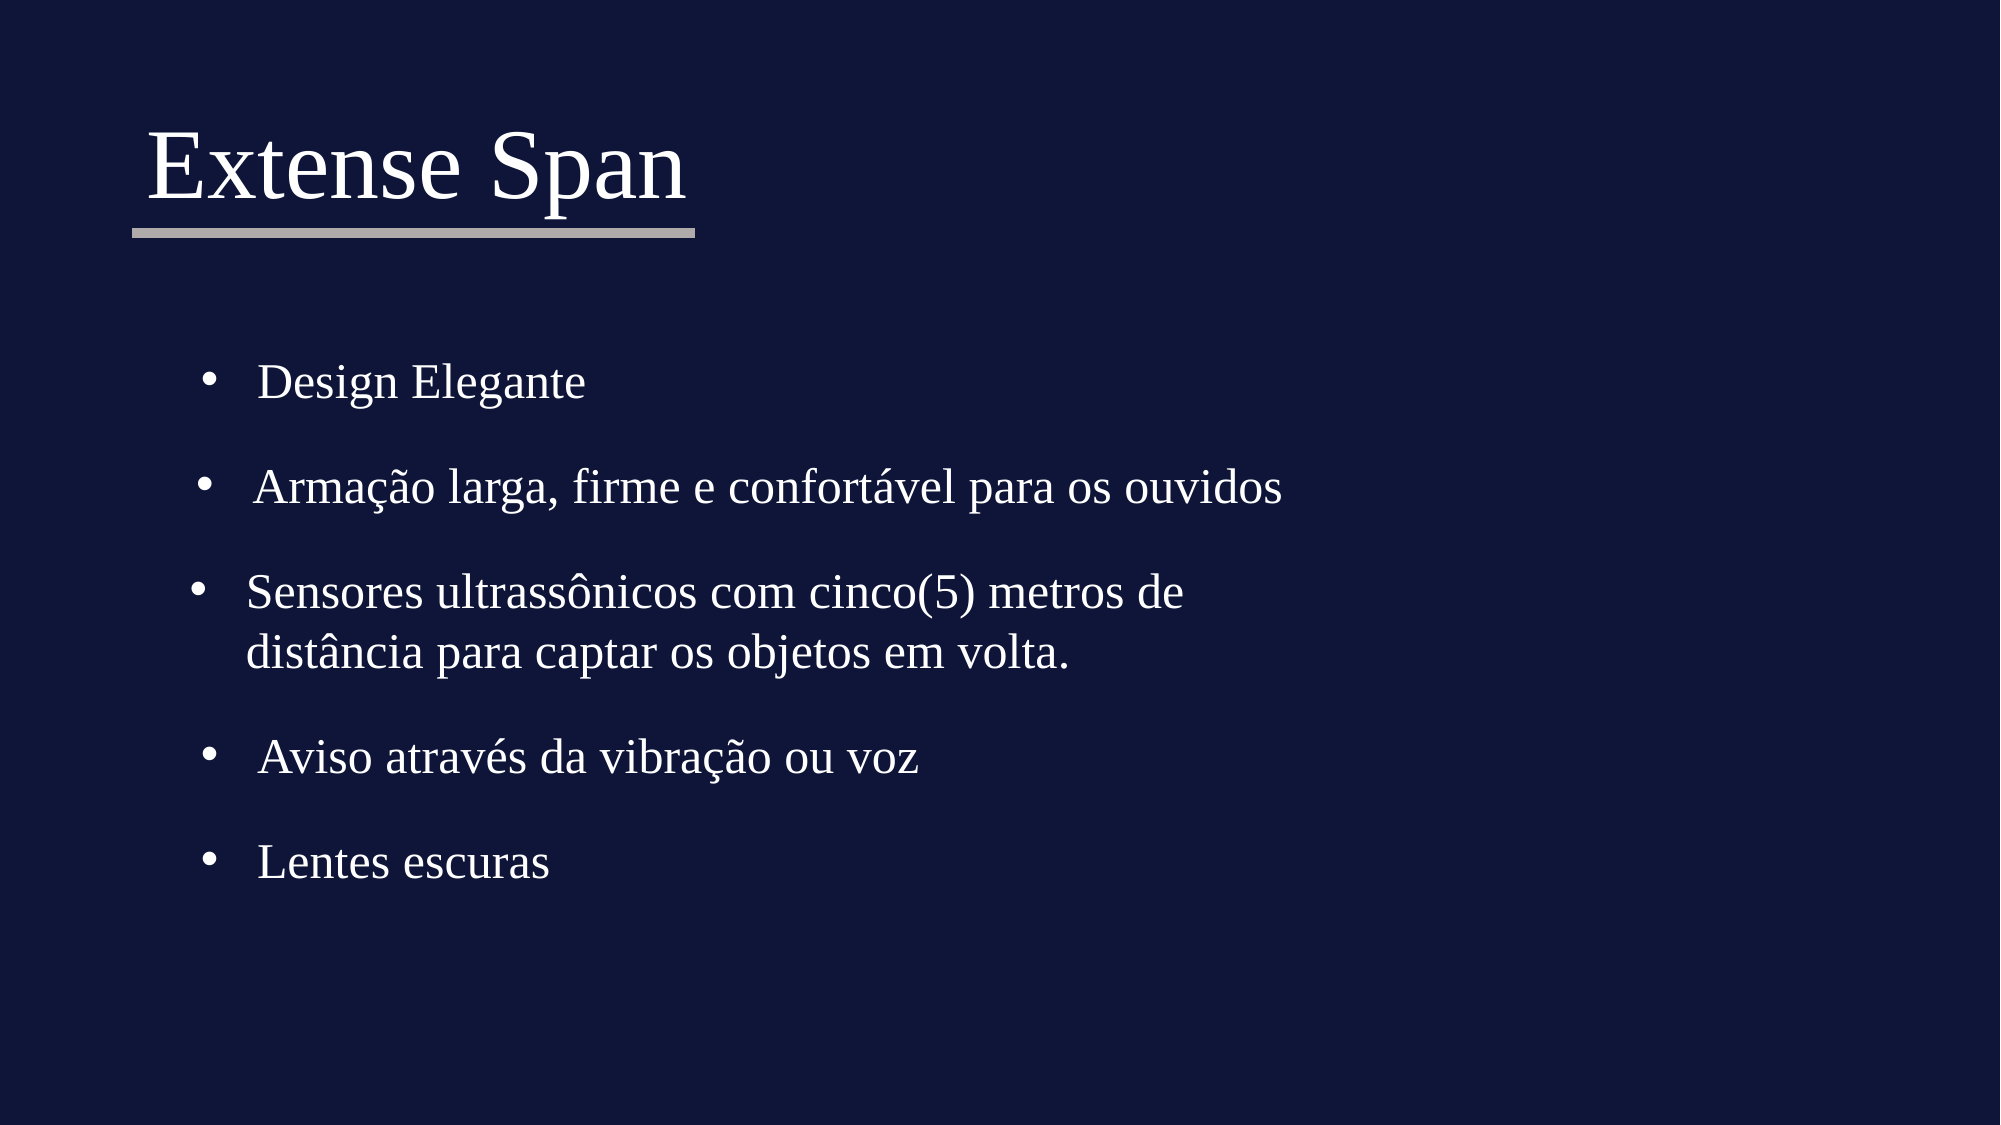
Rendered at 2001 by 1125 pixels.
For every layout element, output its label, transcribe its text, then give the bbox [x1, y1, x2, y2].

text_box Lentes escuras [186, 821, 1328, 896]
text_box Design Elegante [186, 340, 782, 416]
text_box Sensores ultrassônicos com cinco(5) metros de distância para captar os objetos em volta. [174, 550, 1316, 686]
text_box Extense Span [131, 90, 746, 226]
text_box Aviso através da vibração ou voz [186, 716, 1328, 791]
text_box [0, 0, 2000, 1125]
text_box Armação larga, firme e confortável para os ouvidos [181, 445, 1323, 521]
